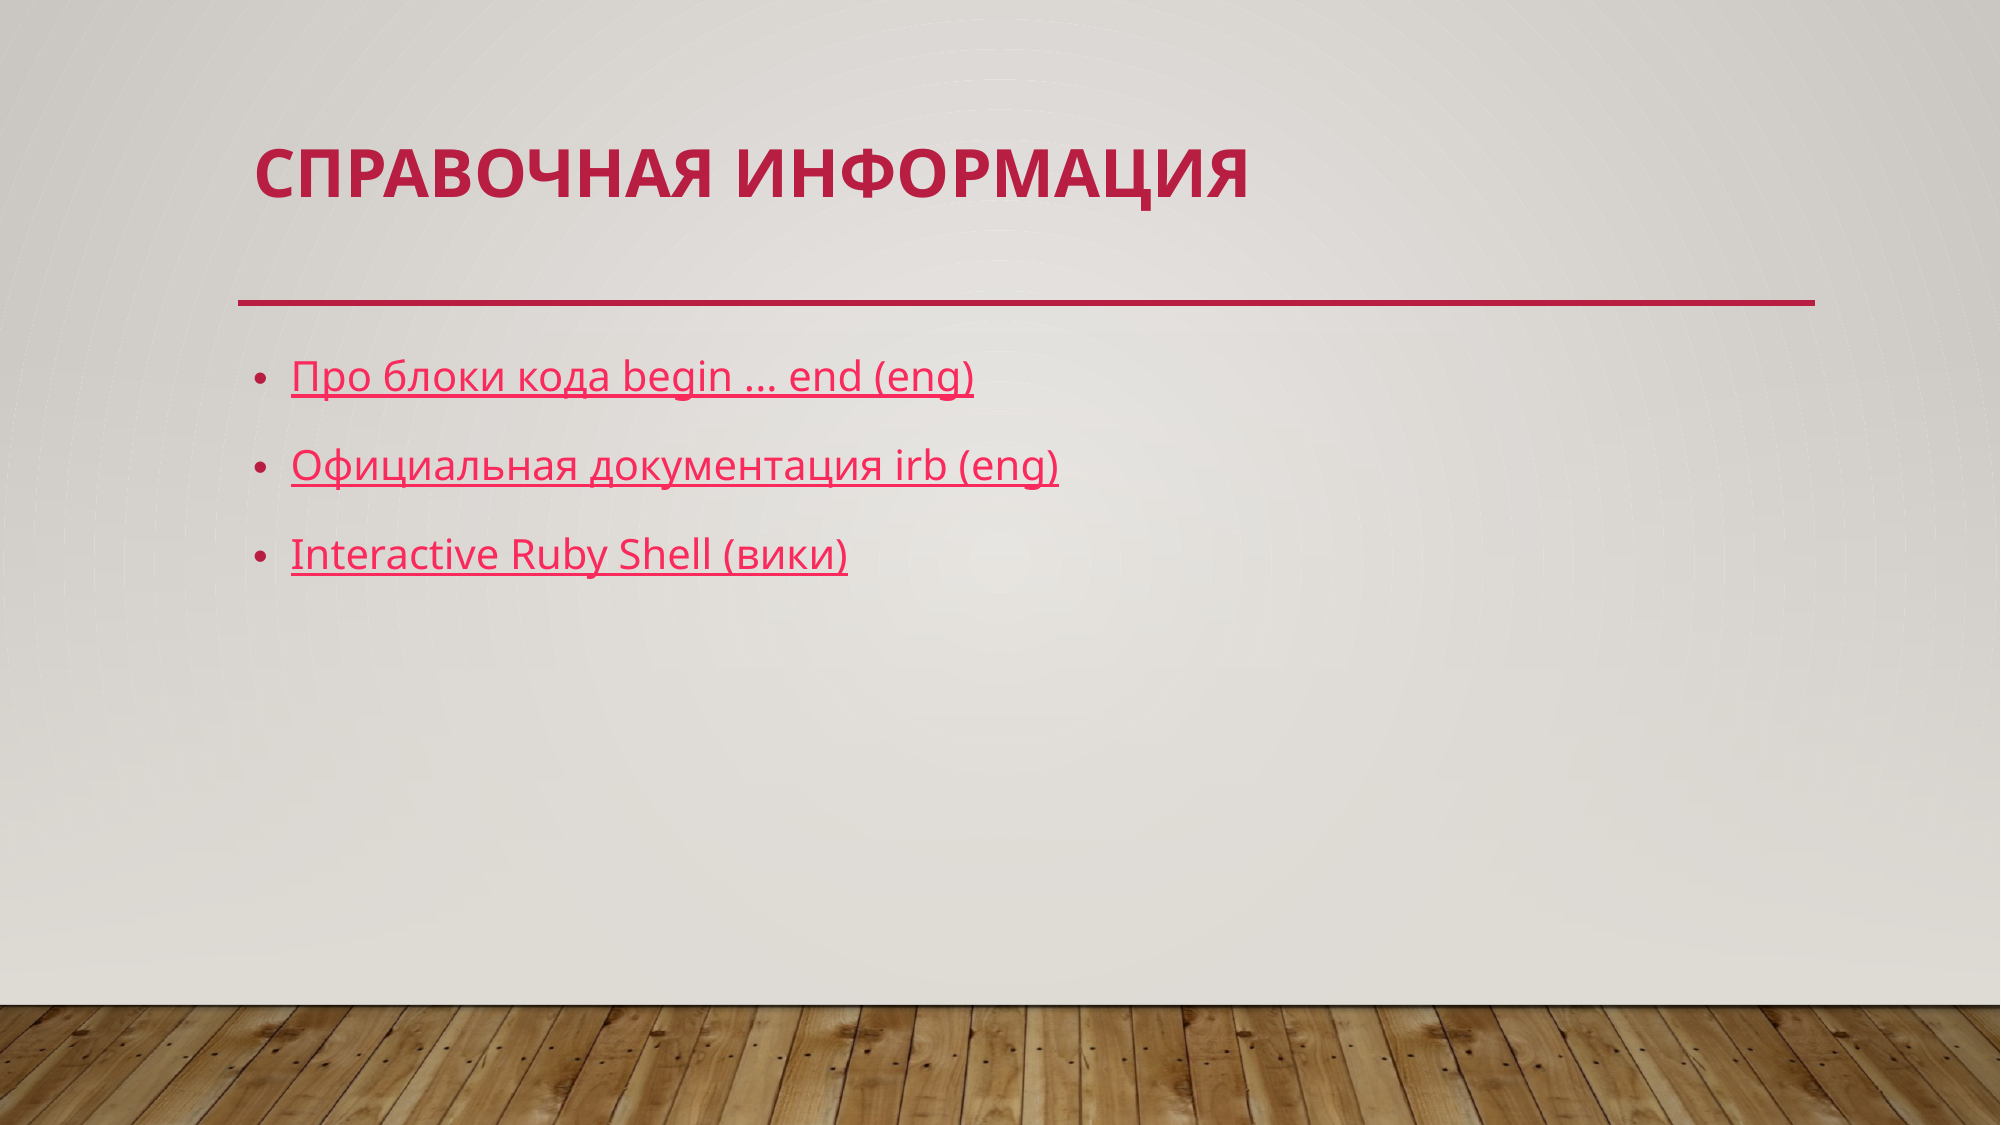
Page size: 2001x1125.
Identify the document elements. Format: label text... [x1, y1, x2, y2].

list Про блоки кода begin ... end (eng) Официальная документация irb (eng) Interactive Ruby Shell (вики) [238, 330, 1814, 993]
title Справочная информация [238, 131, 1814, 305]
picture [0, 1005, 2000, 1125]
